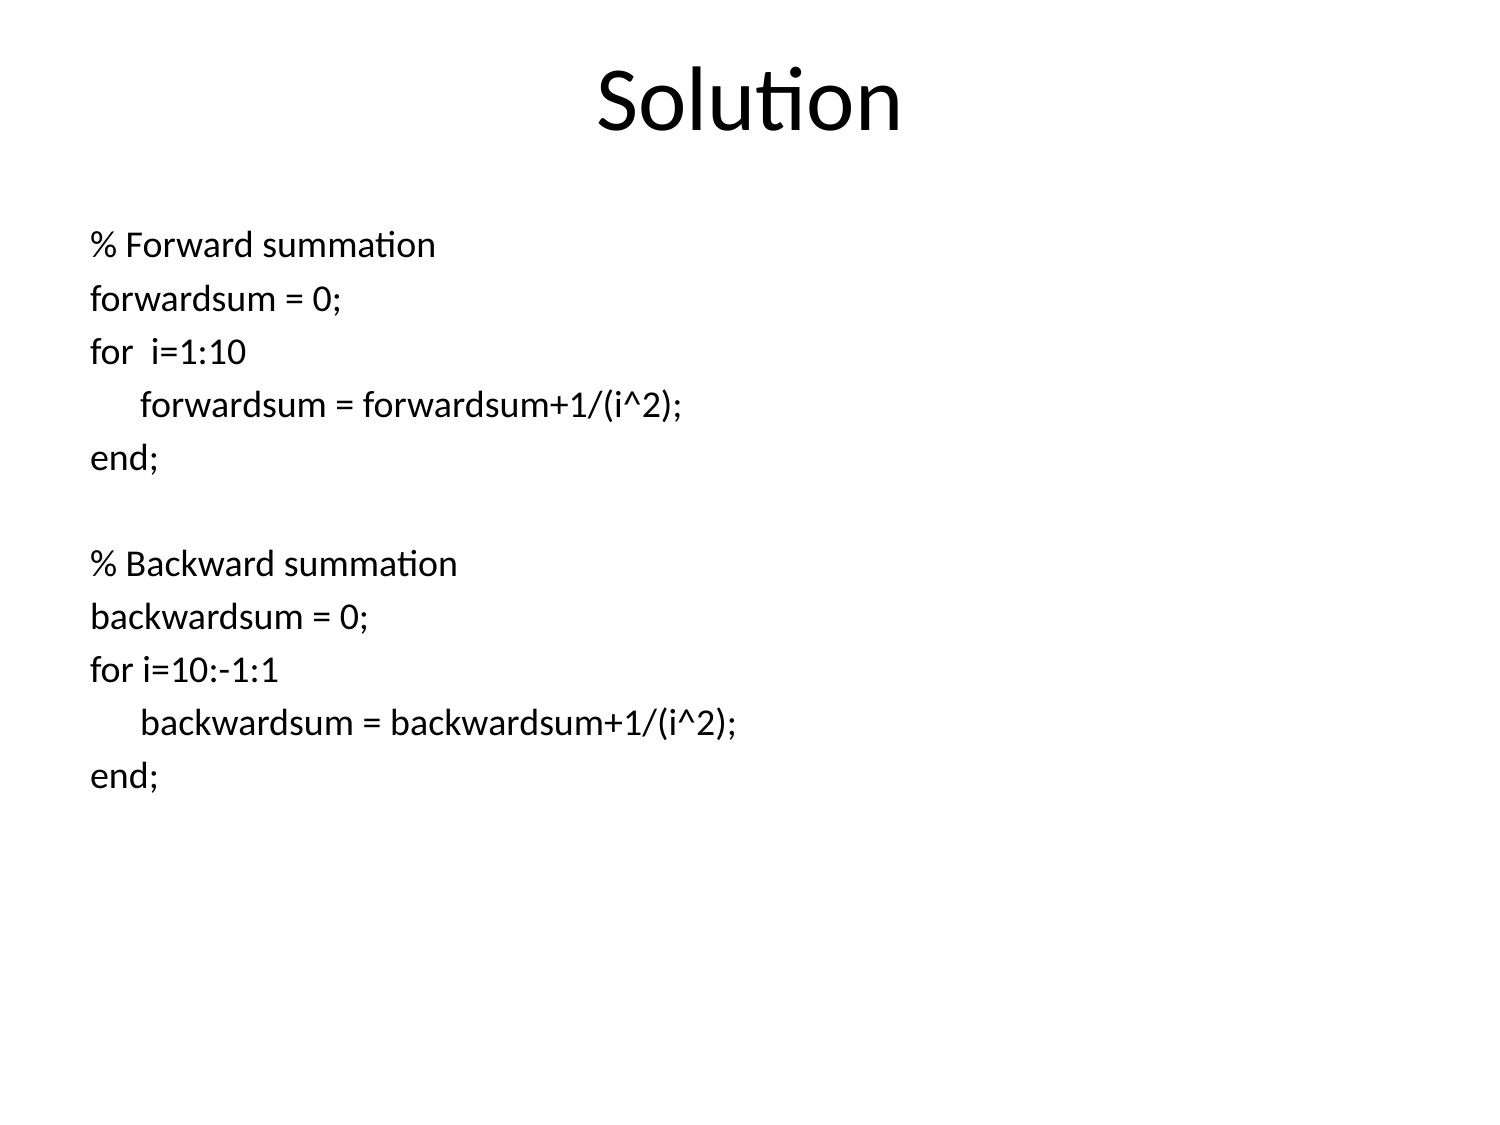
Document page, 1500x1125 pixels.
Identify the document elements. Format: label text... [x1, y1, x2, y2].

title Solution [75, 0, 1425, 188]
list % Forward summation forwardsum = 0; for i=1:10 forwardsum = forwardsum+1/(i^2); end; % Backward summation backwardsum = 0; for i=10:-1:1 backwardsum = backwardsum+1/(i^2); end; [75, 212, 1425, 955]
